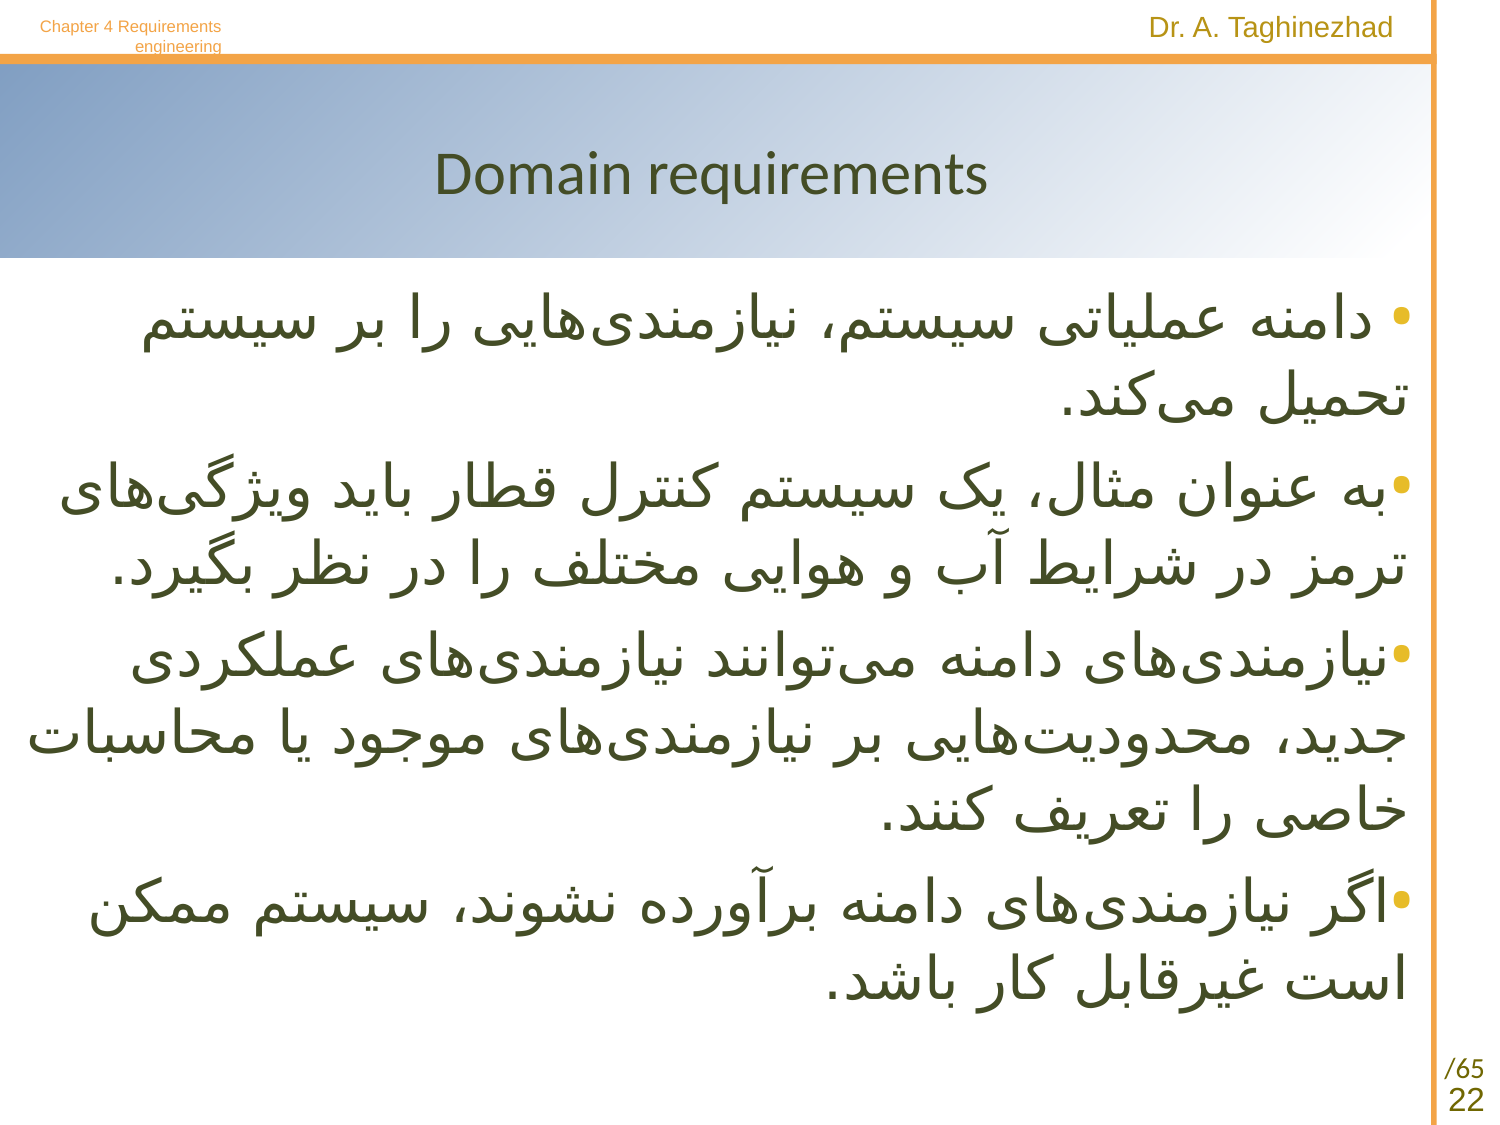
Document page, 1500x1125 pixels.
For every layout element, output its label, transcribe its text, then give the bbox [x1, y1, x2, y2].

title Domain requirements [0, 105, 1425, 234]
footer Chapter 4 Requirements engineering [0, 8, 237, 84]
slide_number 22 [1413, 1023, 1500, 1125]
list دامنه عملیاتی سیستم، نیازمندی‌هایی را بر سیستم تحمیل می‌کند. به عنوان مثال، یک سیستم کنترل قطار باید ویژگی‌های ترمز در شرایط آب و هوایی مختلف را در نظر بگیرد. نیازمندی‌های دامنه می‌توانند نیازمندی‌های عملکردی جدید، محدودیت‌هایی بر نیازمندی‌های موجود یا محاسبات خاصی را تعریف کنند. اگر نیازمندی‌های دامنه برآورده نشوند، سیستم ممکن است غیرقابل کار باشد. [0, 265, 1425, 1079]
